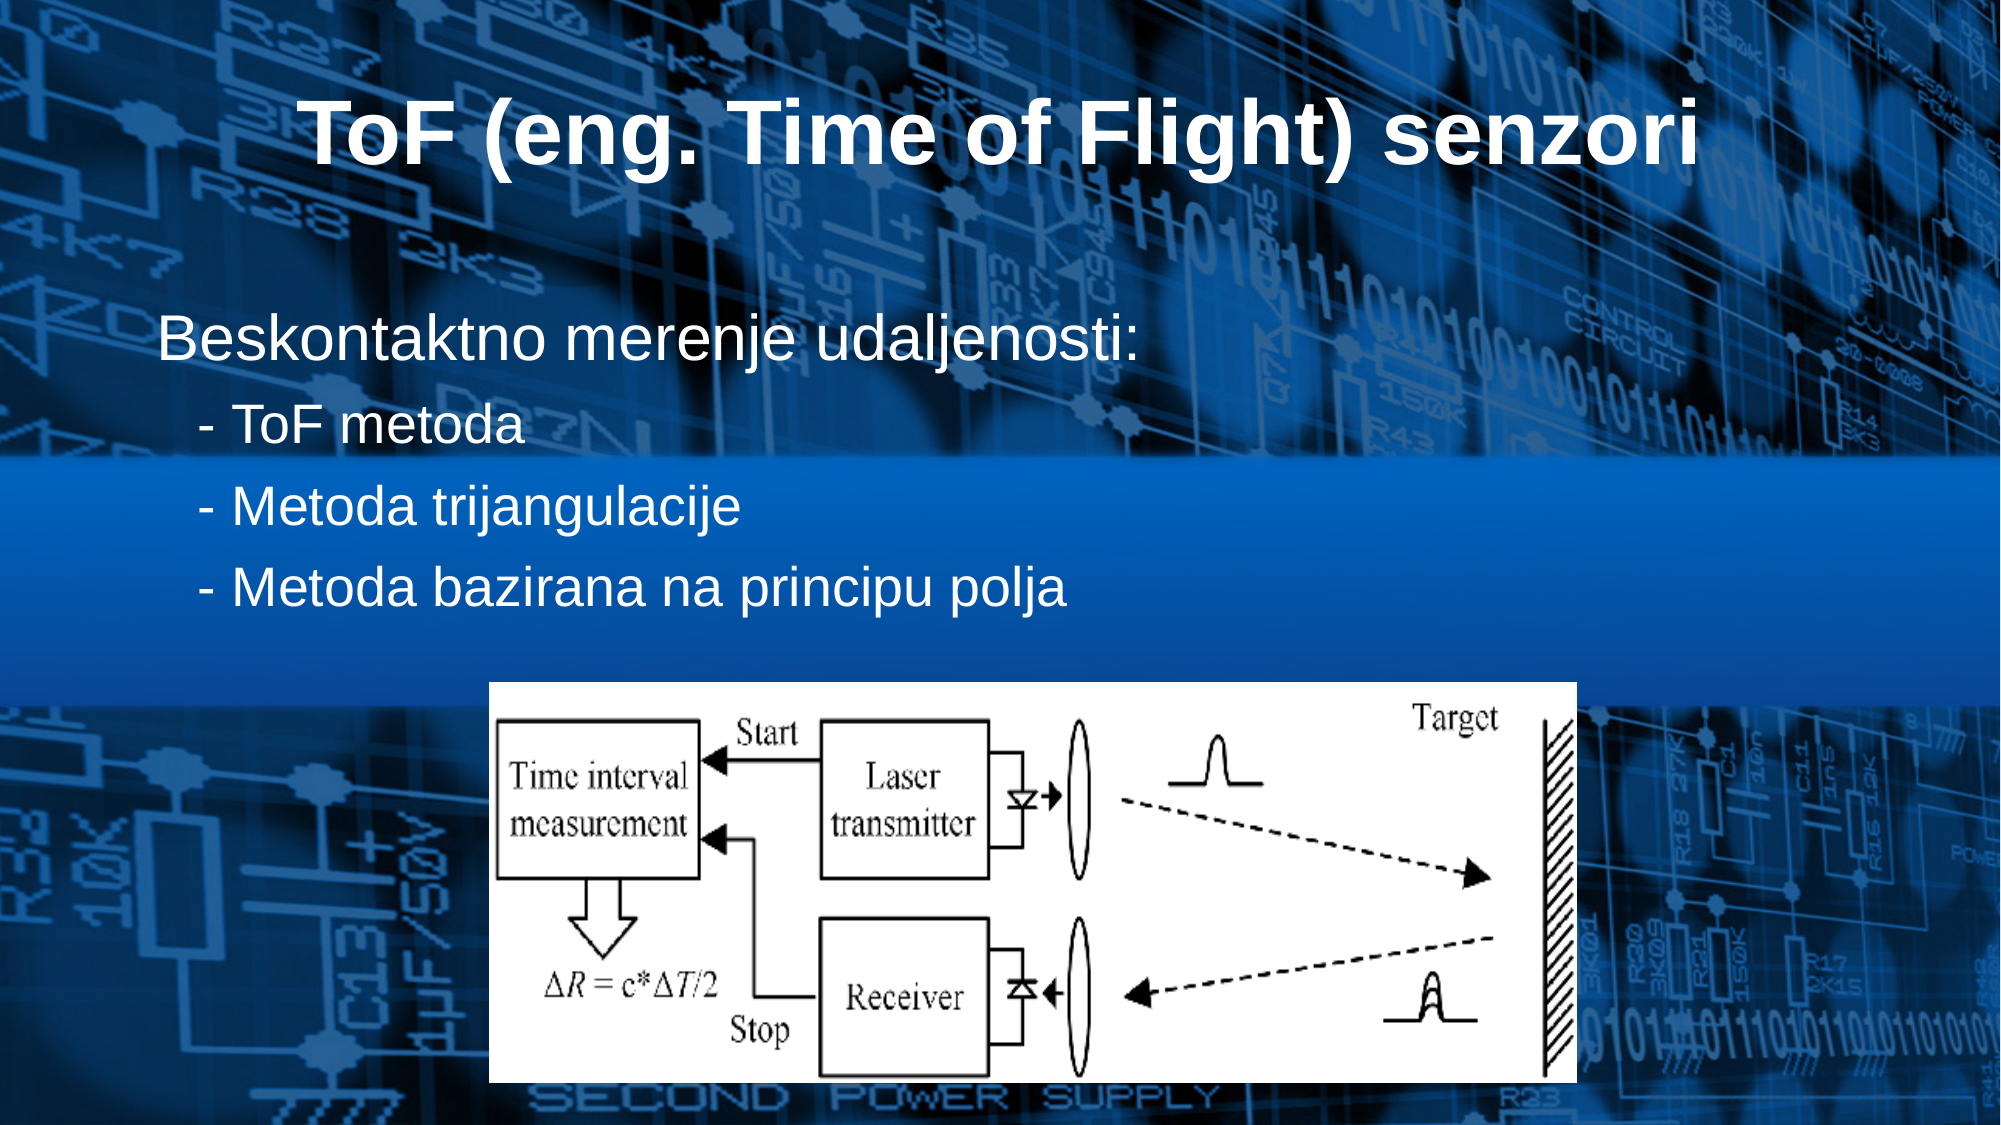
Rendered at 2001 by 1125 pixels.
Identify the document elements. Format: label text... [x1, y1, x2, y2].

list Beskontaktno merenje udaljenosti: - ToF metoda - Metoda trijangulacije - Metoda bazirana na principu polja [150, 289, 1850, 845]
title ToF (eng. Time of Flight) senzori [150, 68, 1850, 190]
picture [0, 0, 2001, 1125]
